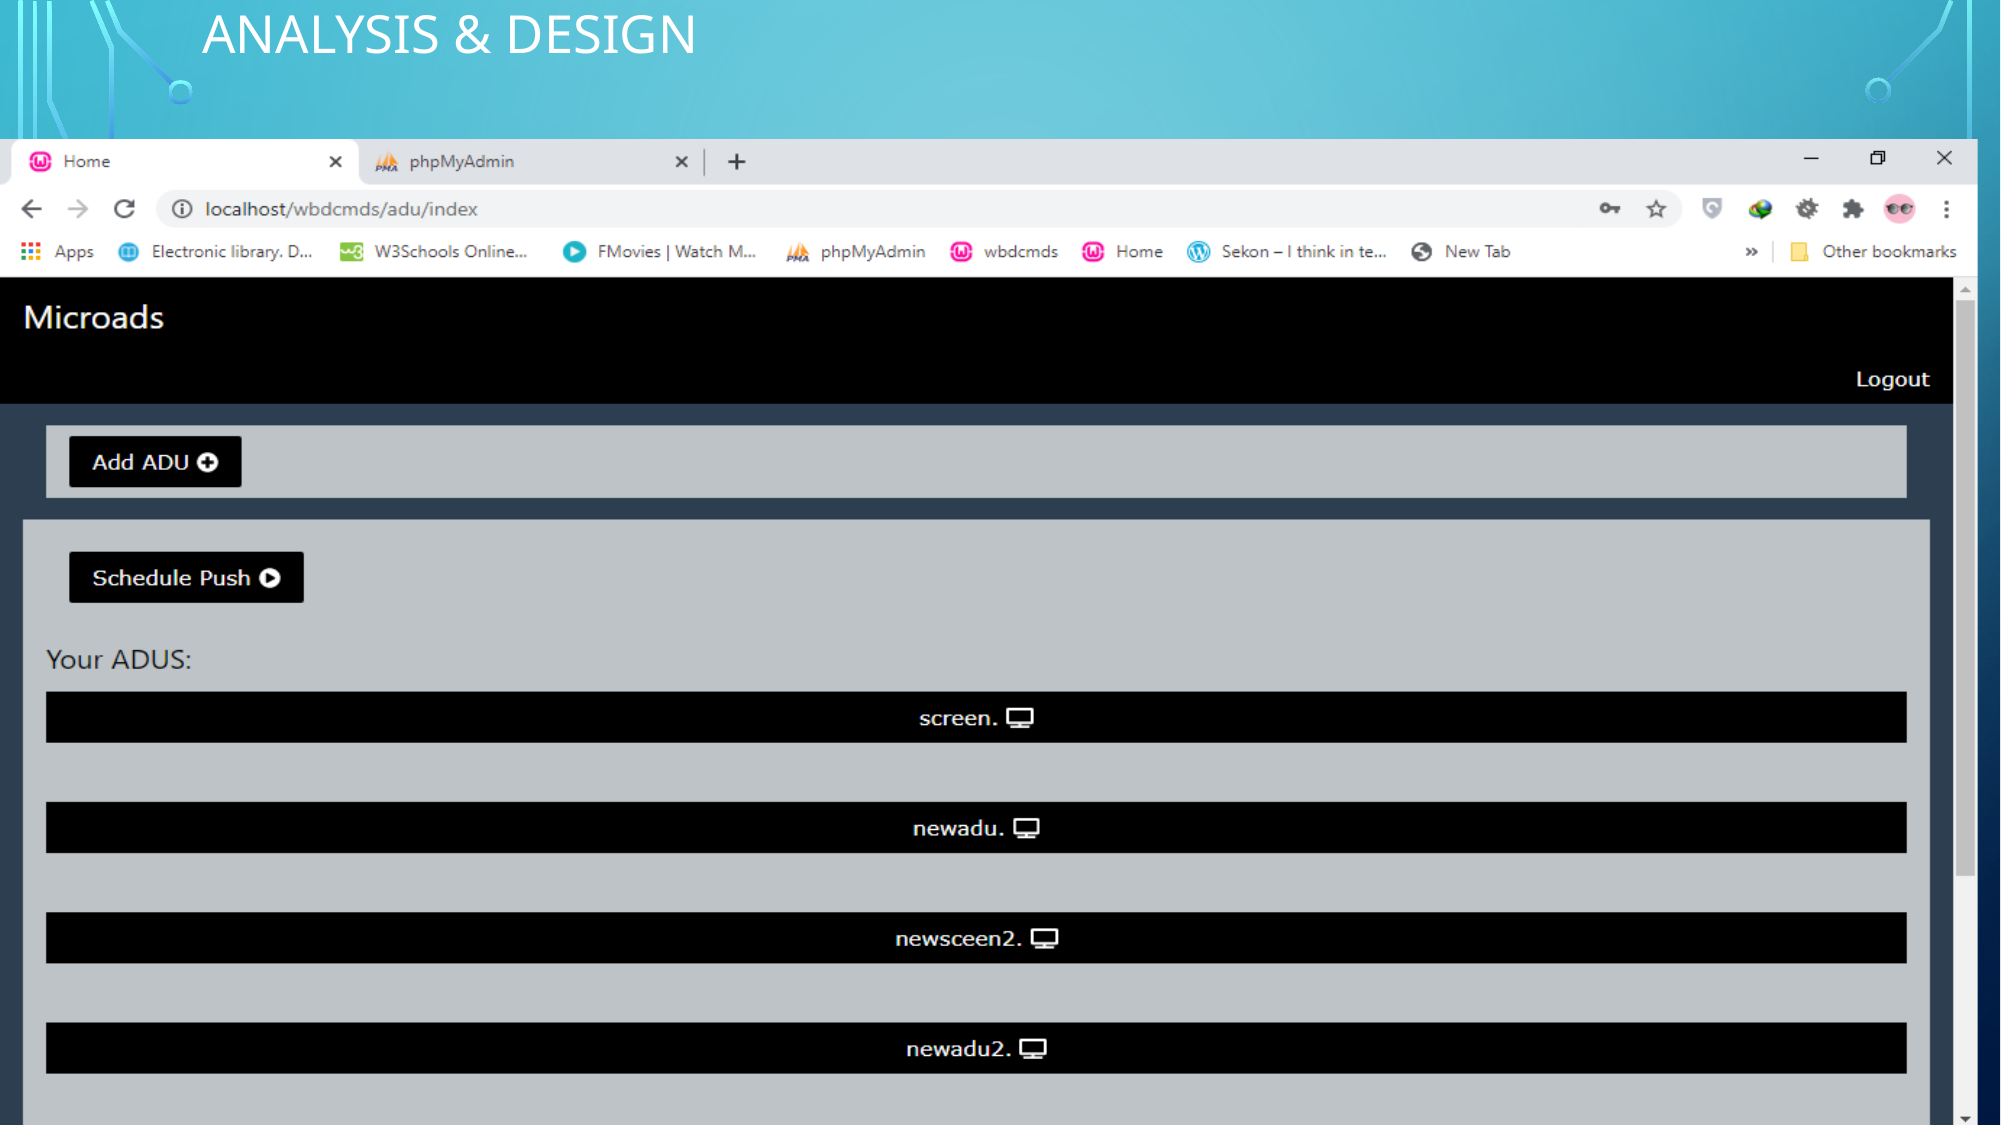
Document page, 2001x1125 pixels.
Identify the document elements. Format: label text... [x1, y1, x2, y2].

picture [0, 139, 1978, 1125]
title Analysis & Design [187, 0, 1813, 73]
